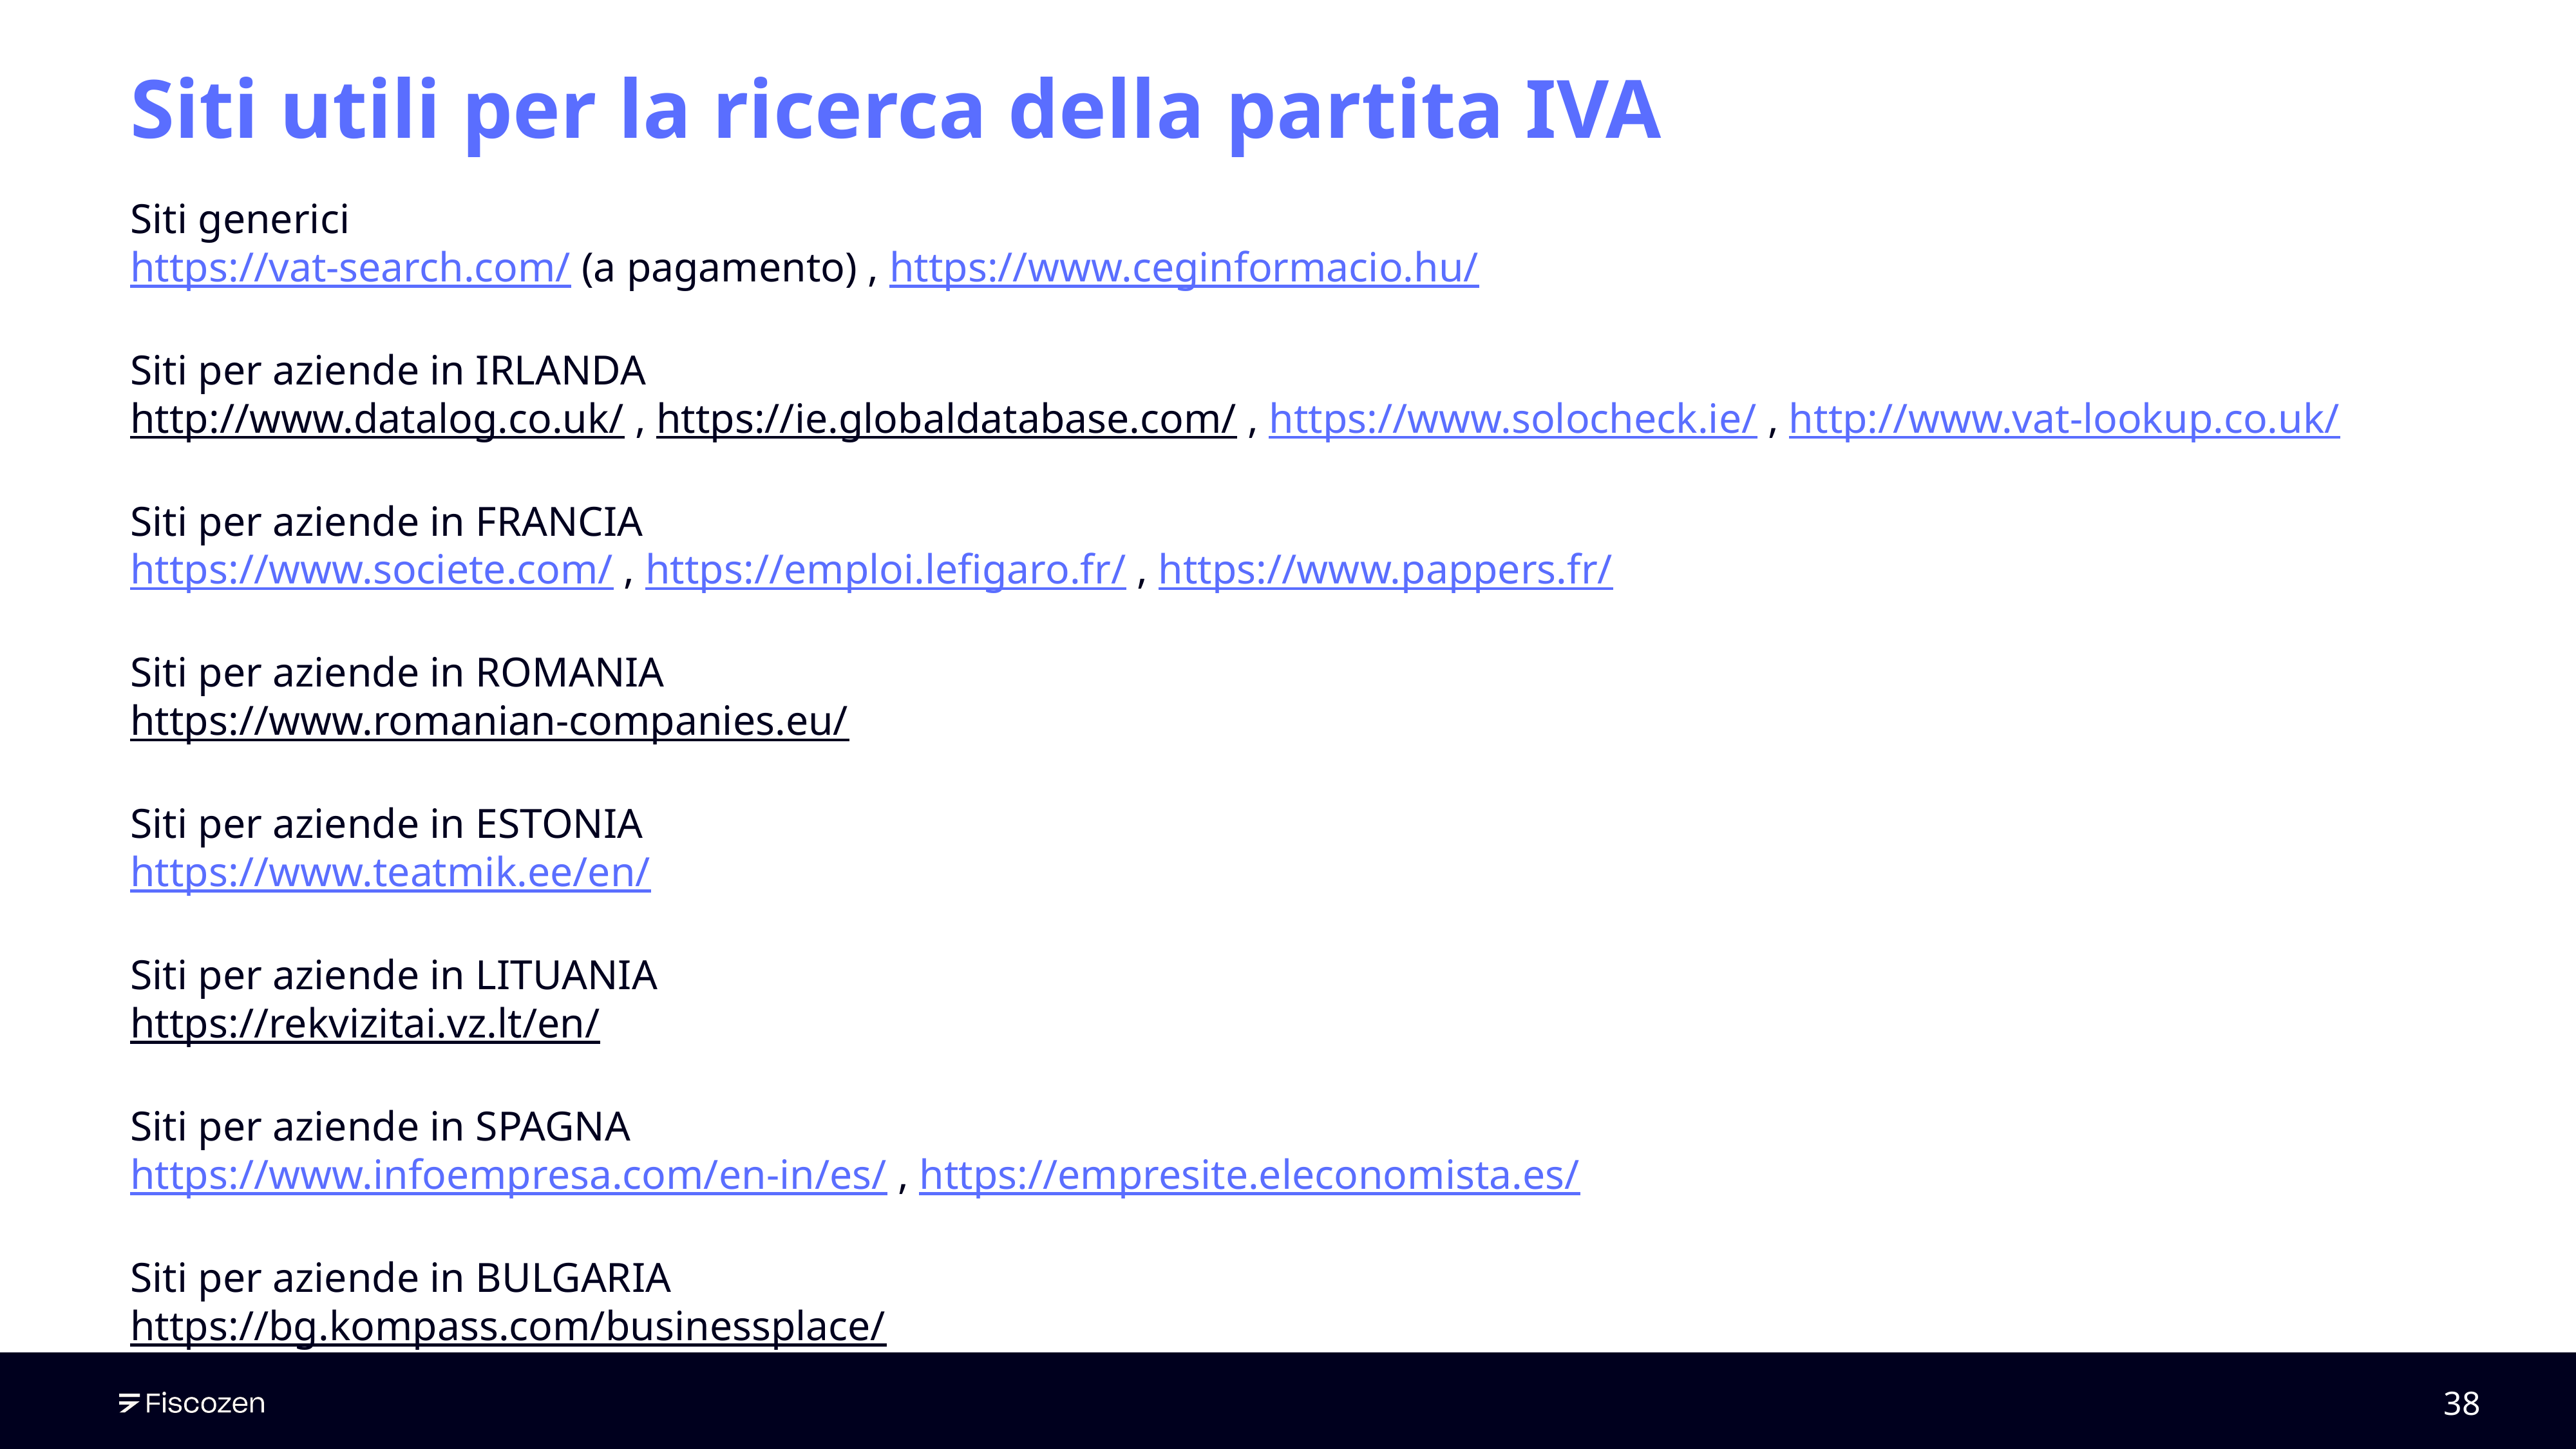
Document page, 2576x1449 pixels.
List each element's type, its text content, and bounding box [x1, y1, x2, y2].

picture [0, 1352, 2576, 1449]
slide_number ‹#› [2322, 1377, 2486, 1449]
title Siti utili per la ricerca della partita IVA [120, 48, 2456, 183]
list Siti generici https://vat-search.com/ (a pagamento) , https://www.ceginformacio.hu/ Siti per aziende in IRLANDA http://www.datalog.co.uk/ , https://ie.globaldatabase.com/ , https://www.solocheck.ie/ , http://www.vat-lookup.co.uk/ Siti per aziende in FRANCIA https://www.societe.com/ , https://emploi.lefigaro.fr/ , https://www.pappers.fr/ Siti per aziende in ROMANIA https://www.romanian-companies.eu/ Siti per aziende in ESTONIA https://www.teatmik.ee/en/ Siti per aziende in LITUANIA https://rekvizitai.vz.lt/en/ Siti per aziende in SPAGNA https://www.infoempresa.com/en-in/es/ , https://empresite.eleconomista.es/ Siti per aziende in BULGARIA https://bg.kompass.com/businessplace/ [120, 183, 2456, 1327]
